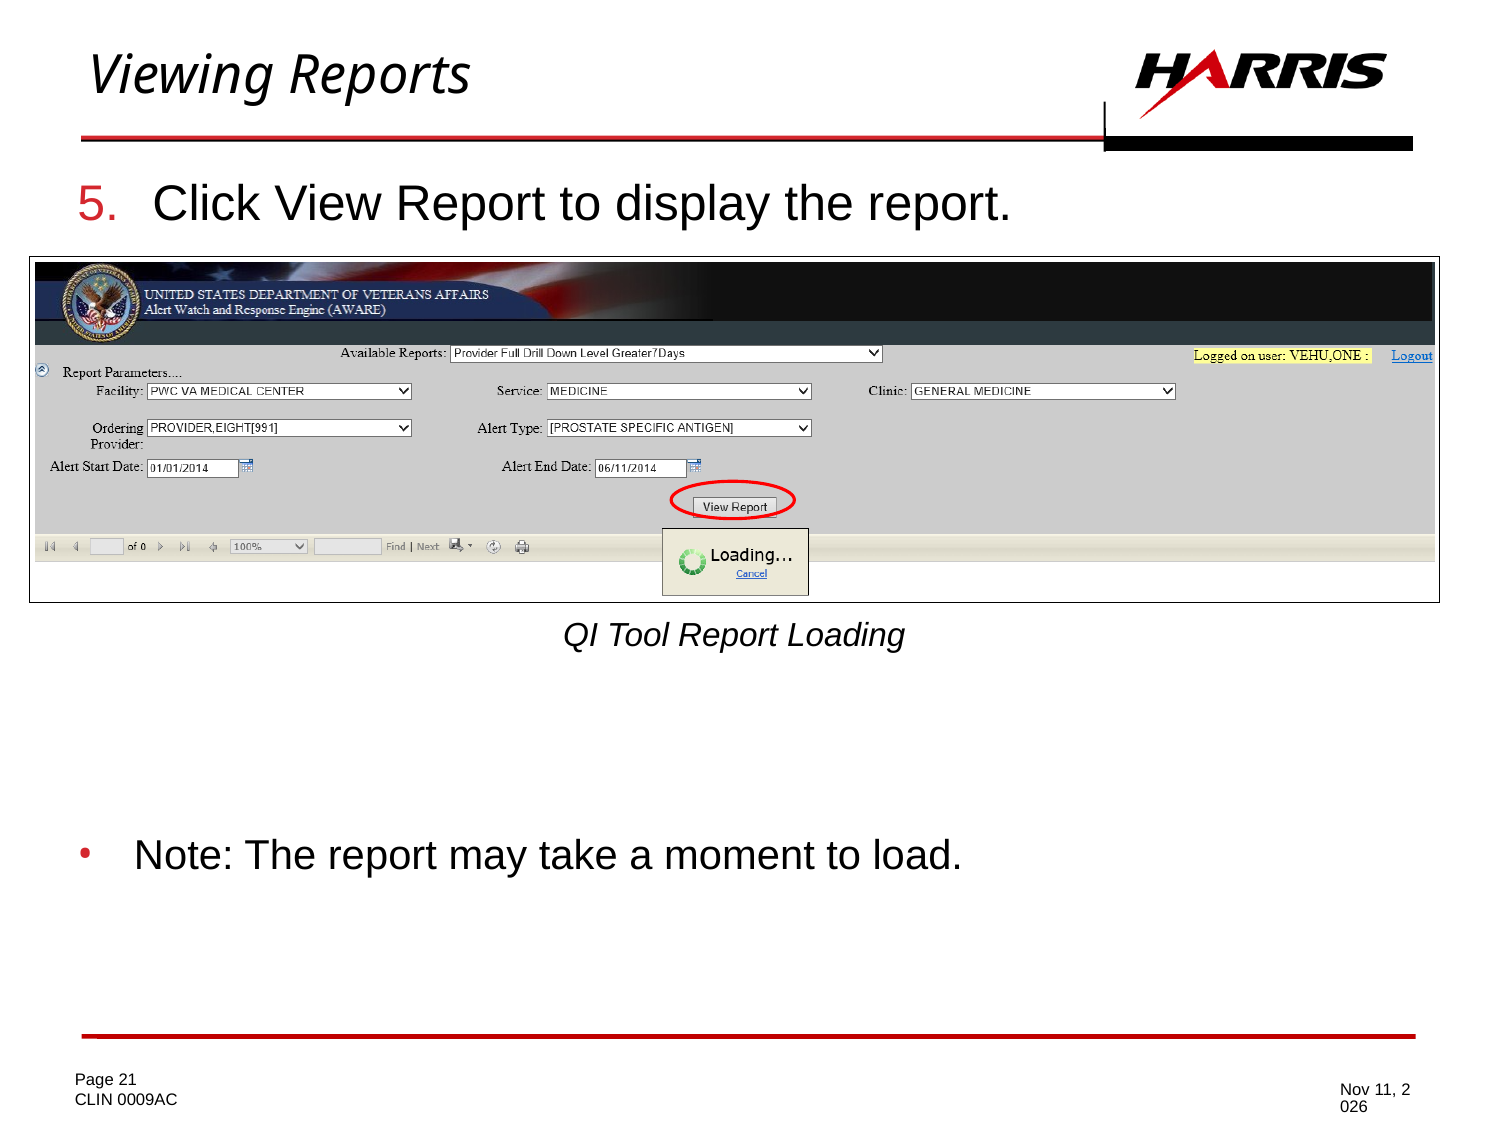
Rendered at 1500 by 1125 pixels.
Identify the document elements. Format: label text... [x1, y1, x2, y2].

list Click View Report to display the report. [62, 174, 1432, 254]
title Viewing Reports [73, 27, 962, 117]
list Note: The report may take a moment to load. [62, 611, 1432, 983]
list QI Tool Report Loading [49, 613, 1420, 671]
slide_number 16-Jun-14 [1324, 1066, 1435, 1111]
picture [1135, 49, 1387, 119]
picture [29, 256, 1440, 603]
